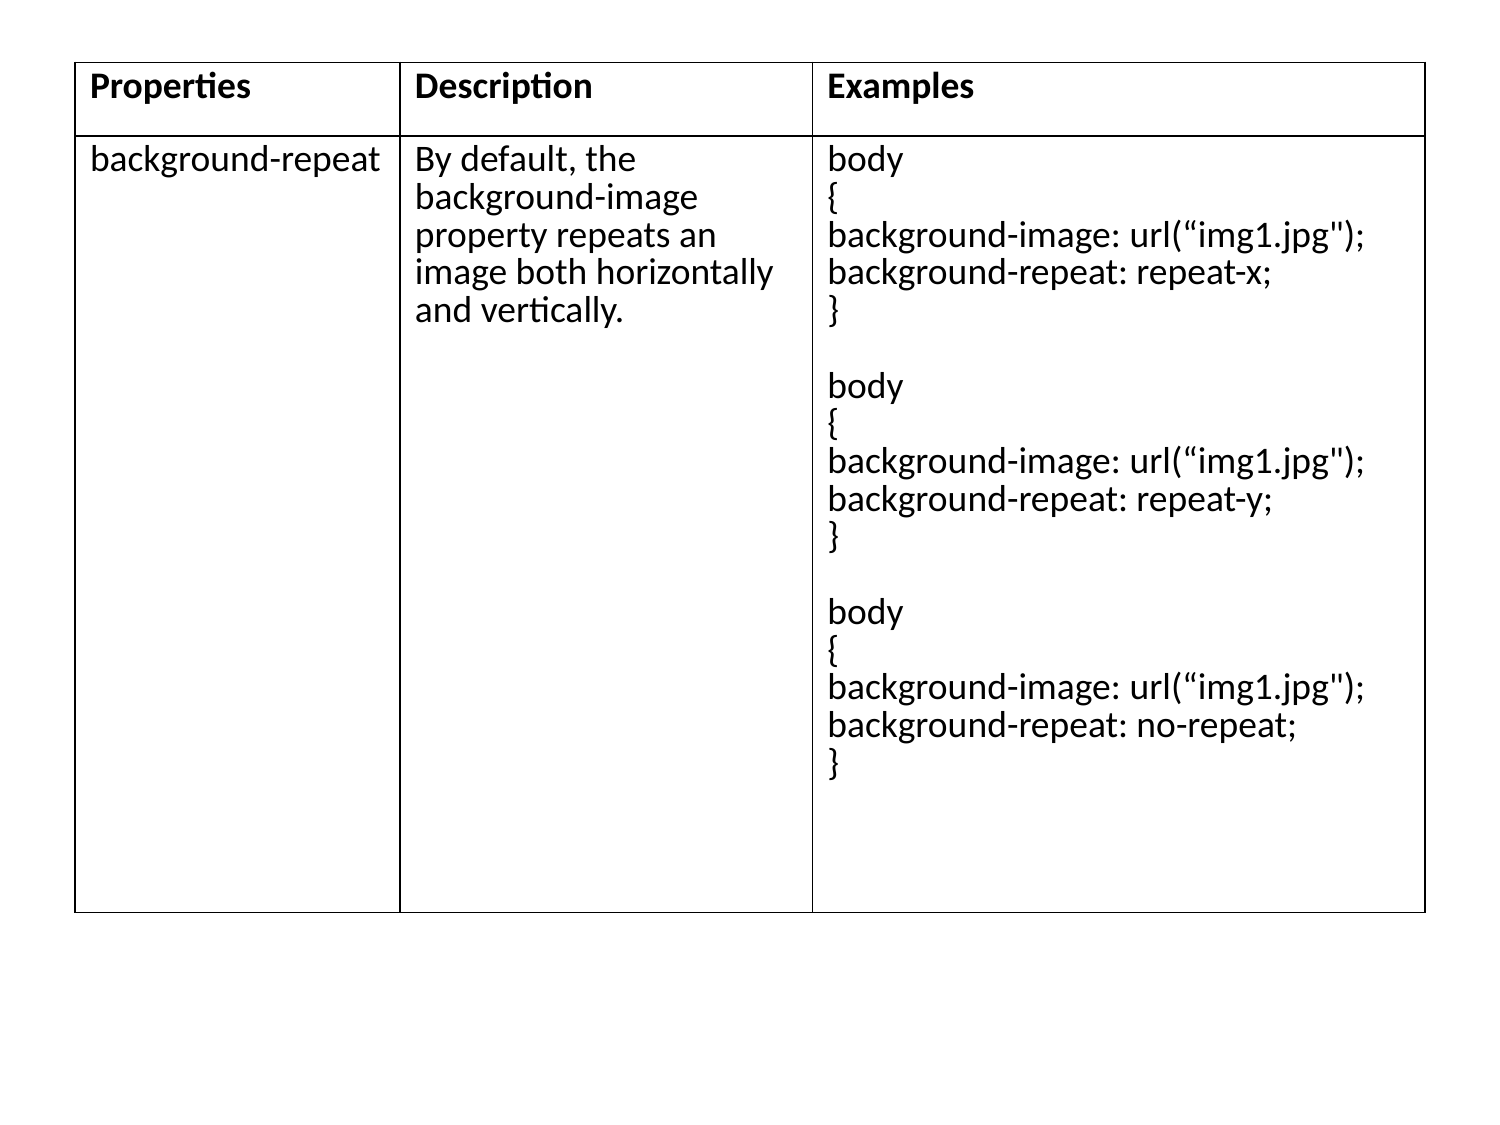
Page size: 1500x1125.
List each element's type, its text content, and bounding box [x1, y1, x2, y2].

table_header Description [401, 63, 812, 135]
table_cell body { background-image: url(“img1.jpg"); background-repeat: repeat-x; } body { background-image: url(“img1.jpg"); background-repeat: repeat-y; } body { background-image: url(“img1.jpg"); background-repeat: no-repeat; } [813, 137, 1424, 912]
table_cell background-repeat [76, 137, 399, 912]
table_cell By default, the background-image property repeats an image both horizontally and vertically. [401, 137, 812, 912]
table_header Examples [813, 63, 1424, 135]
table_header Properties [76, 63, 399, 135]
